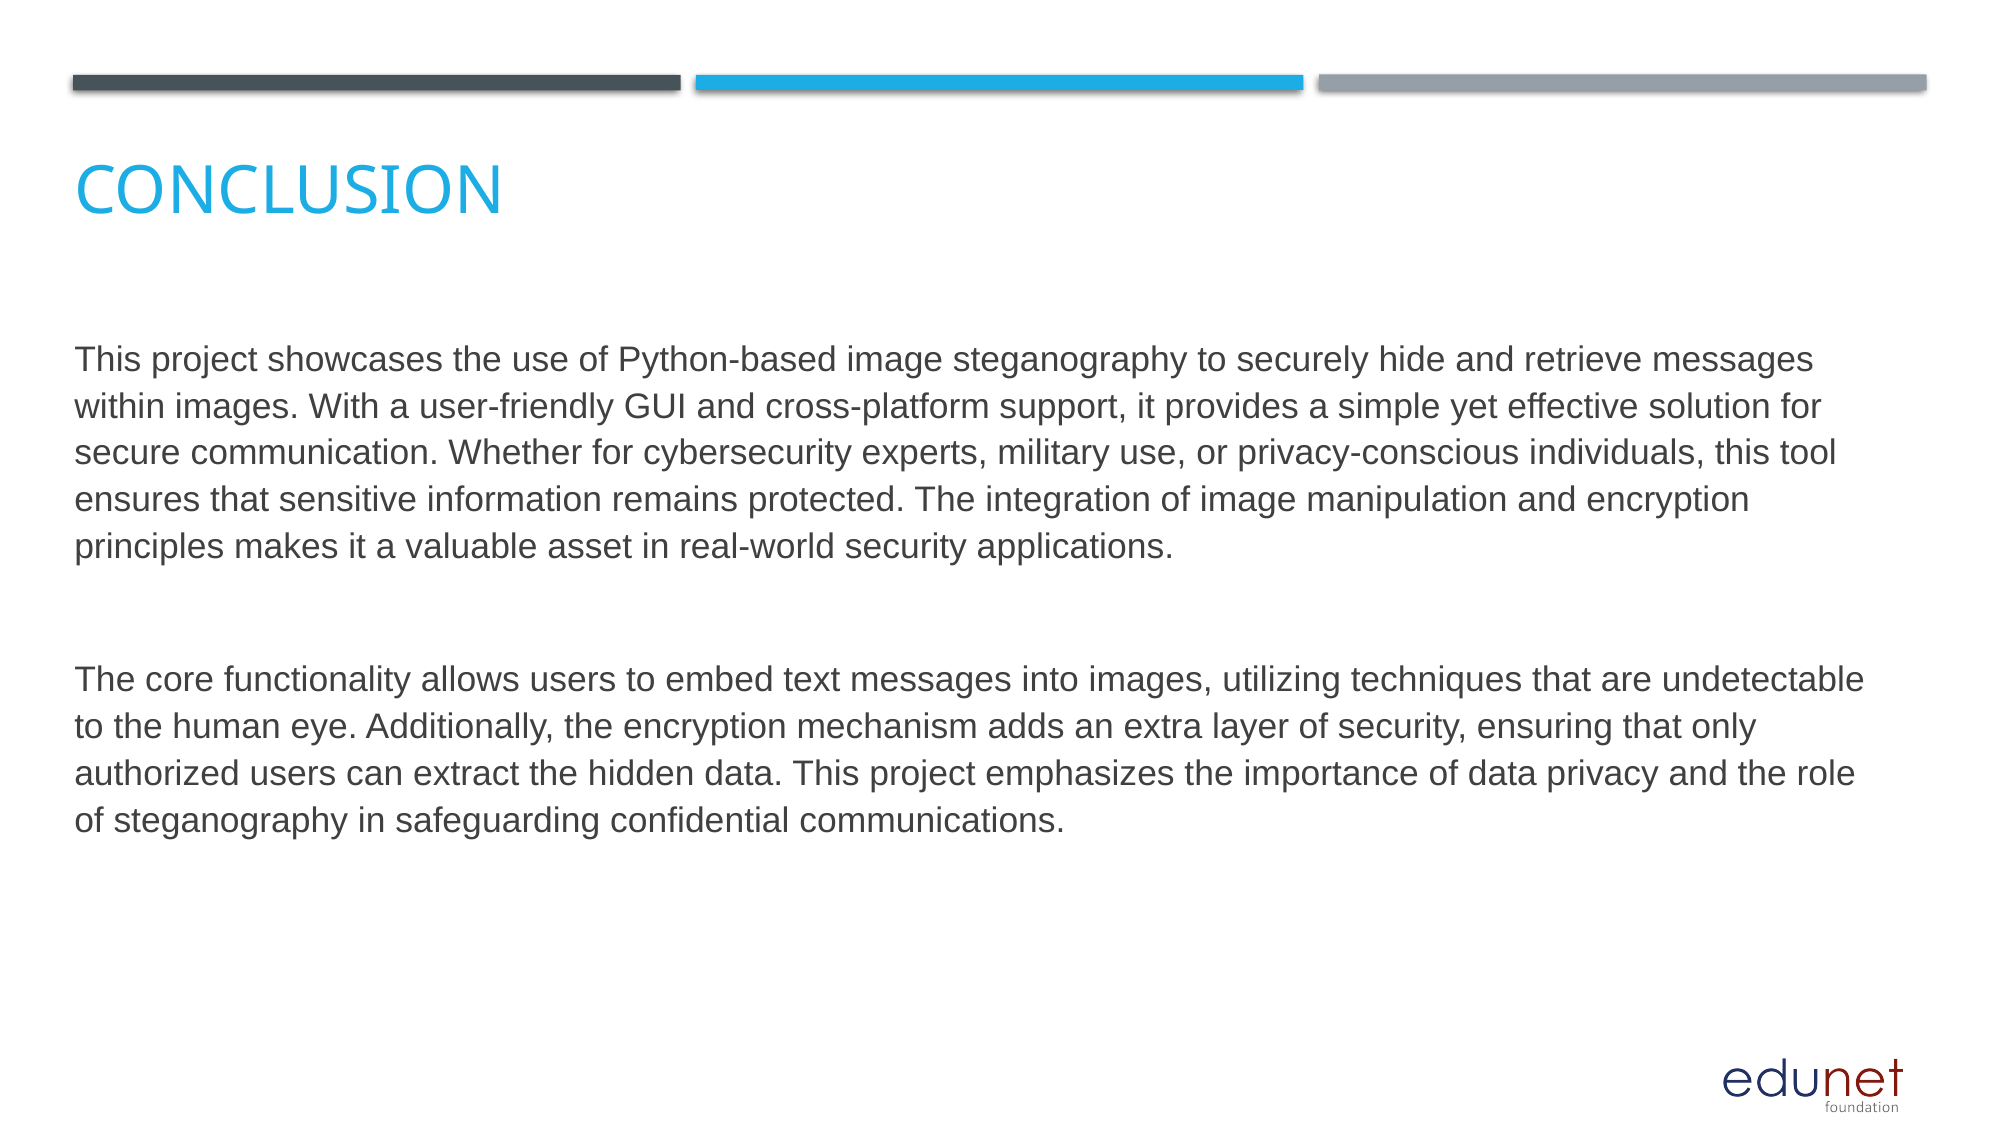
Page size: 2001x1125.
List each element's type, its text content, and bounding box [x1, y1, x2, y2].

title Conclusion [59, 147, 1869, 190]
list This project showcases the use of Python-based image steganography to securely hide and retrieve messages within images. With a user-friendly GUI and cross-platform support, it provides a simple yet effective solution for secure communication. Whether for cybersecurity experts, military use, or privacy-conscious individuals, this tool ensures that sensitive information remains protected. The integration of image manipulation and encryption principles makes it a valuable asset in real-world security applications. The core functionality allows users to embed text messages into images, utilizing techniques that are undetectable to the human eye. Additionally, the encryption mechanism adds an extra layer of security, ensuring that only authorized users can extract the hidden data. This project emphasizes the importance of data privacy and the role of steganography in safeguarding confidential communications. [59, 190, 1905, 981]
picture [1719, 1056, 1905, 1116]
